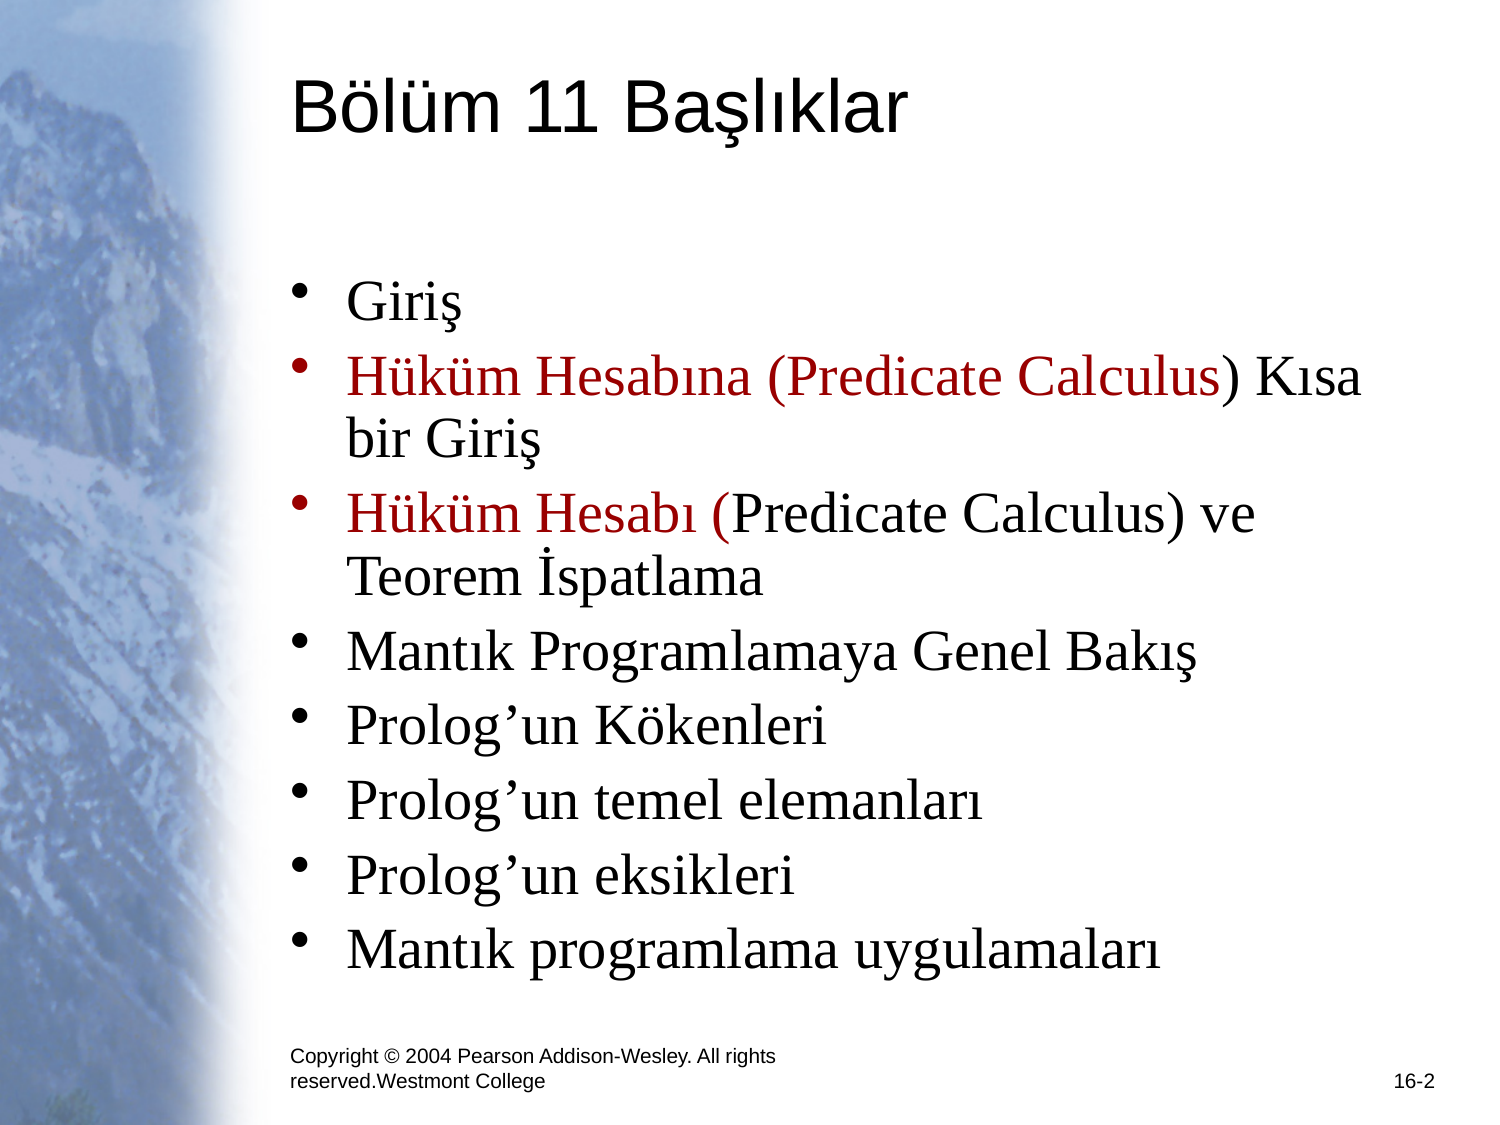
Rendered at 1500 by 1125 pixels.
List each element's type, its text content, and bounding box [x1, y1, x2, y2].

picture [0, 0, 1500, 1125]
slide_number 16-2 [1137, 1025, 1450, 1100]
footer Copyright © 2004 Pearson Addison-Wesley. All rights reserved.Westmont College [275, 1025, 963, 1100]
title Bölüm 11 Başlıklar [275, 50, 1450, 238]
list Giriş Hüküm Hesabına (Predicate Calculus) Kısa bir Giriş Hüküm Hesabı (Predicate Calculus) ve Teorem İspatlama Mantık Programlamaya Genel Bakış Prolog’un Kökenleri Prolog’un temel elemanları Prolog’un eksikleri Mantık programlama uygulamaları [275, 262, 1450, 1013]
